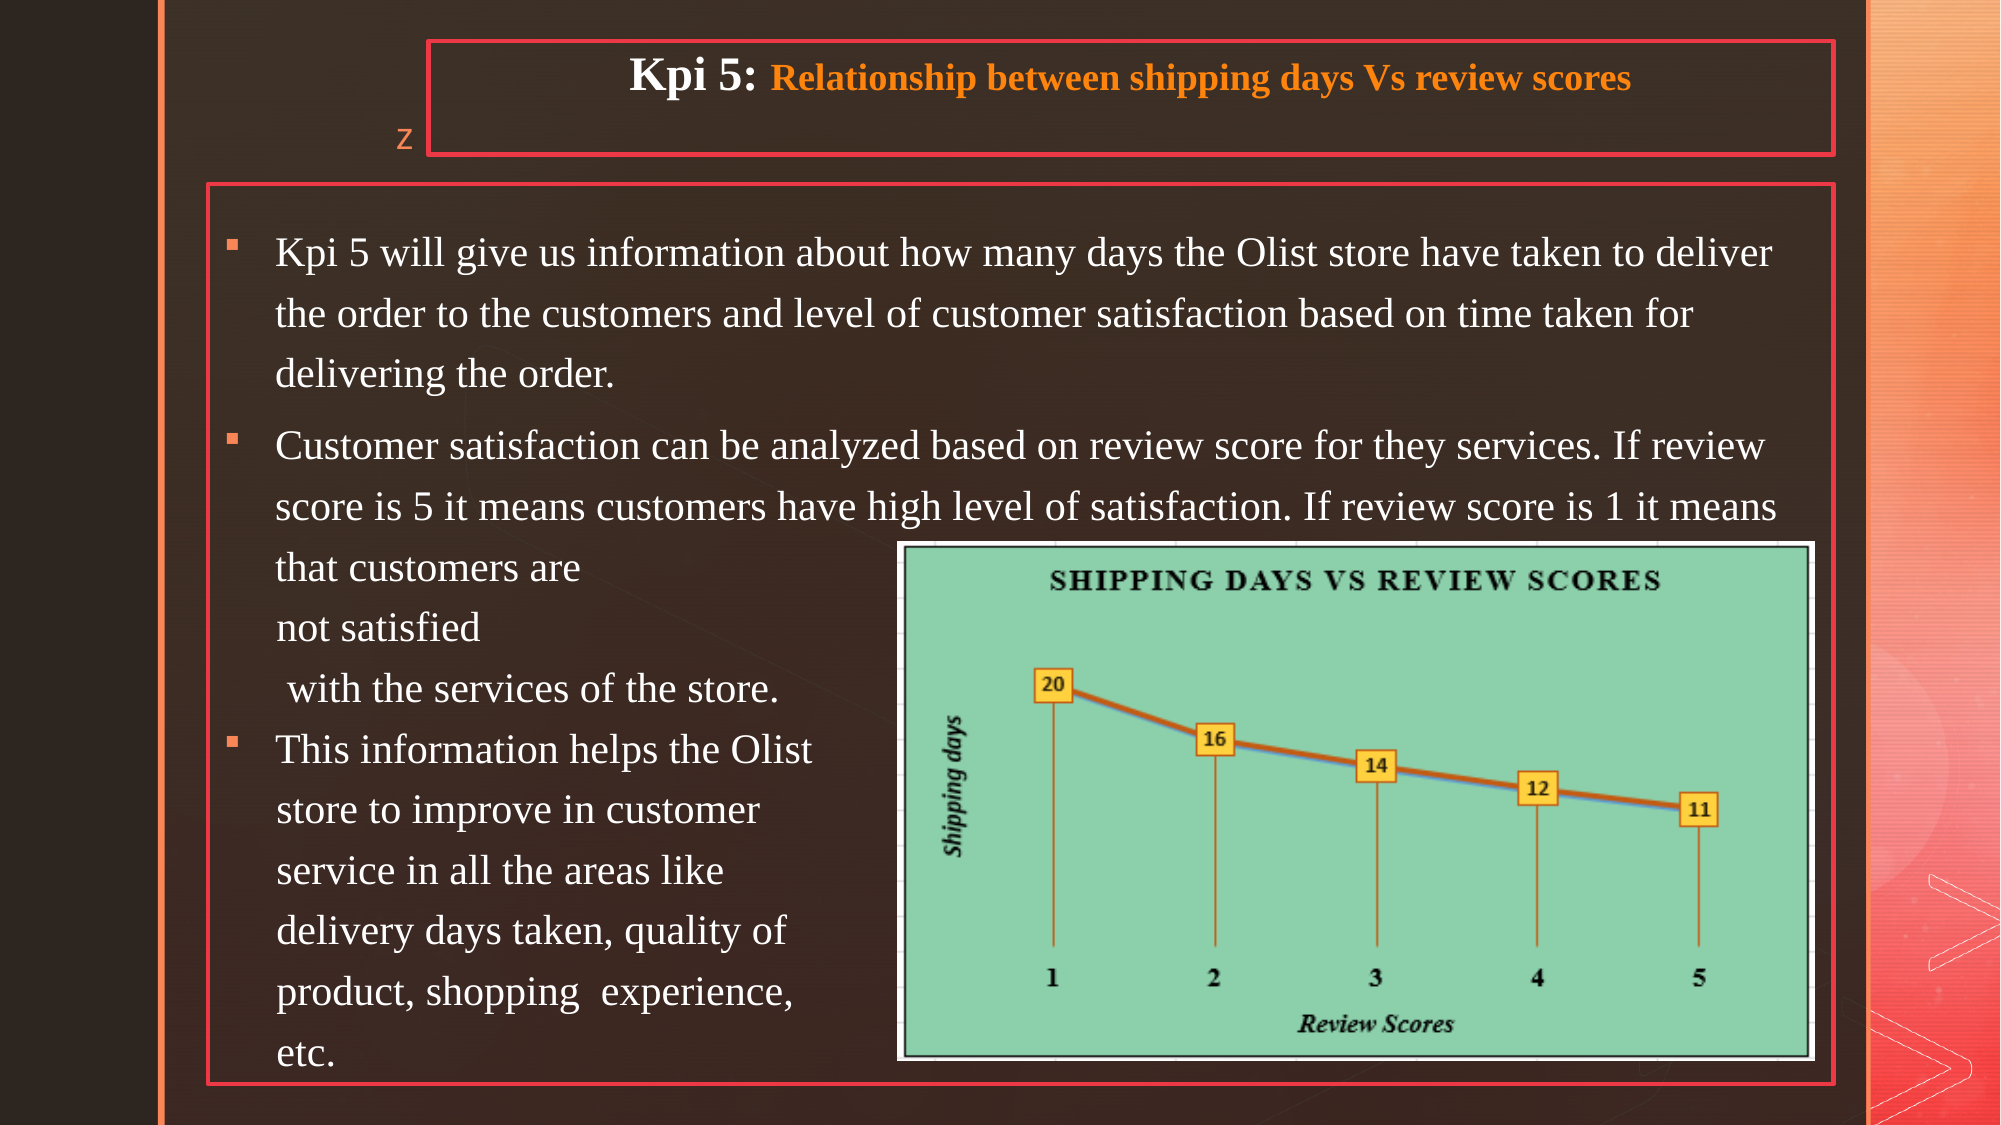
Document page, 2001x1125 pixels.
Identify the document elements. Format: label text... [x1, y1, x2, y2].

title Kpi 5: Relationship between shipping days Vs review scores [428, 41, 1834, 155]
picture [897, 541, 1815, 1061]
picture [1871, 0, 2001, 1125]
list Kpi 5 will give us information about how many days the Olist store have taken to deliver the order to the customers and level of customer satisfaction based on time taken for delivering the order. Customer satisfaction can be analyzed based on review score for they services. If review score is 5 it means customers have high level of satisfaction. If review score is 1 it means that customers are not satisfied with the services of the store. This information helps the Olist store to improve in customer service in all the areas like delivery days taken, quality of product, shopping experience, etc. [208, 183, 1834, 1084]
